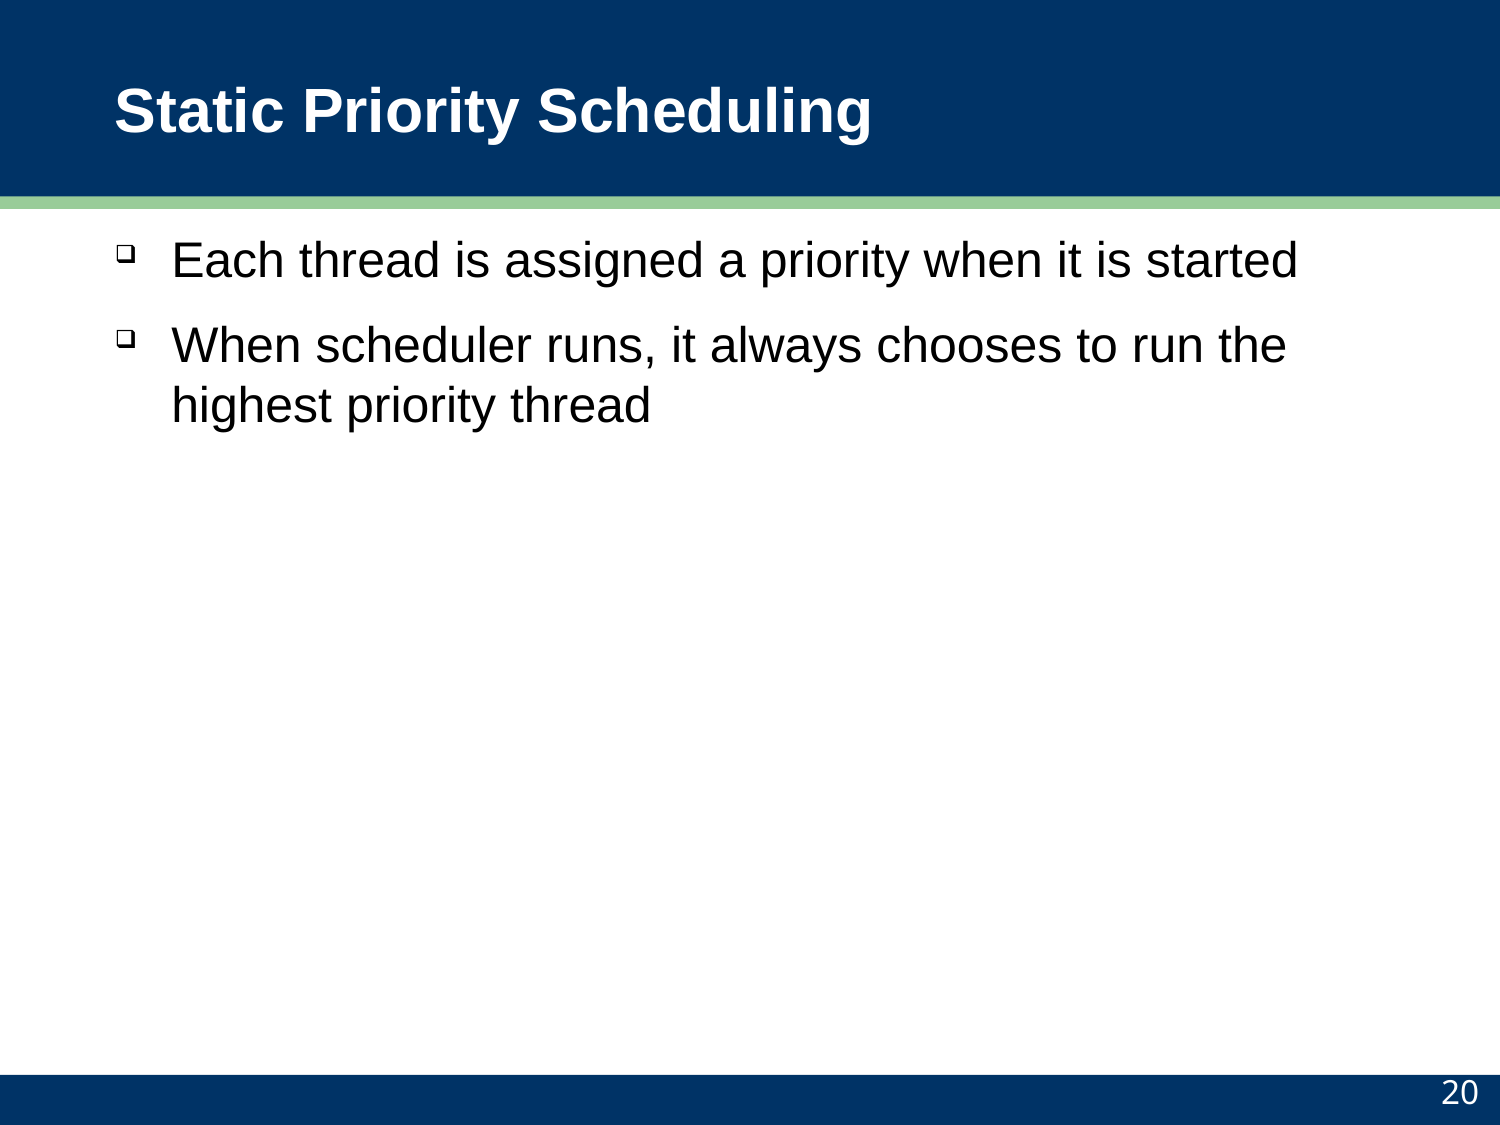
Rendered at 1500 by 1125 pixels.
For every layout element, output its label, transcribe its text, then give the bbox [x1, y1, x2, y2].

list Each thread is assigned a priority when it is started When scheduler runs, it always chooses to run the highest priority thread [99, 220, 1400, 1071]
title Static Priority Scheduling [99, 7, 1400, 208]
slide_number 20 [1181, 1076, 1495, 1124]
